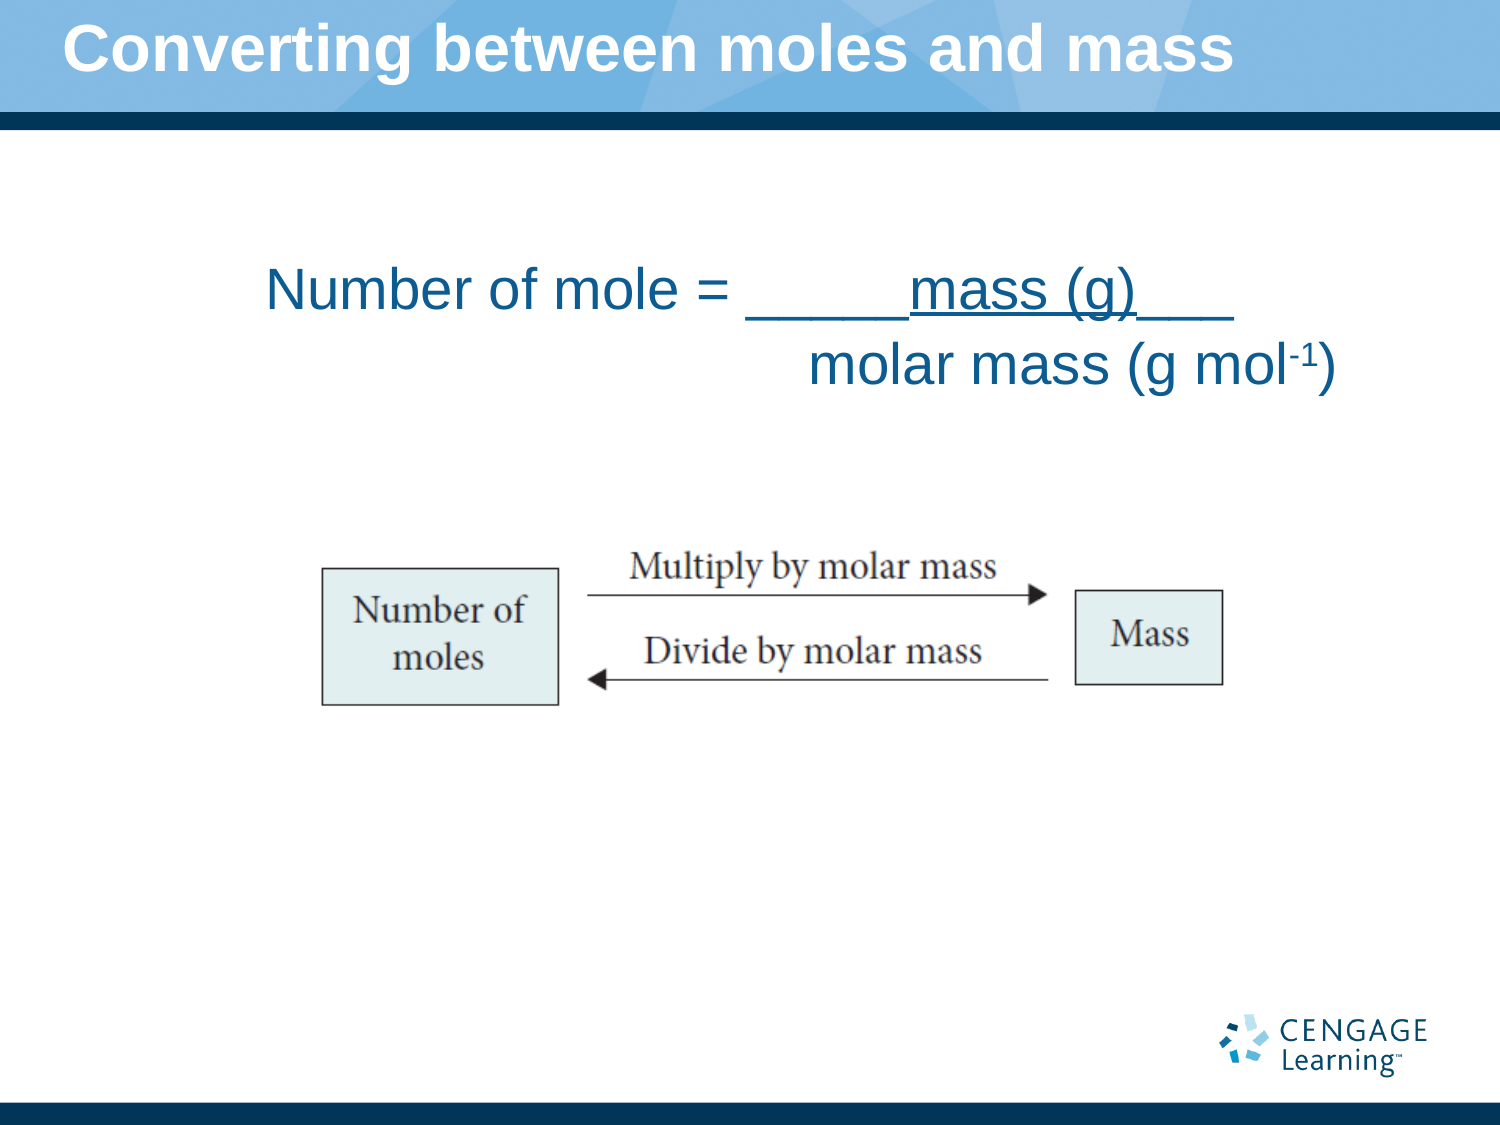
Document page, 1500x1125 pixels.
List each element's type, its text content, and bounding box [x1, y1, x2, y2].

picture [274, 474, 1323, 787]
picture [1195, 990, 1450, 1101]
title Converting between moles and mass [62, 3, 1413, 116]
list Number of mole = _____mass (g)___ molar mass (g mol-1) [75, 200, 1425, 950]
picture [0, 0, 1500, 112]
